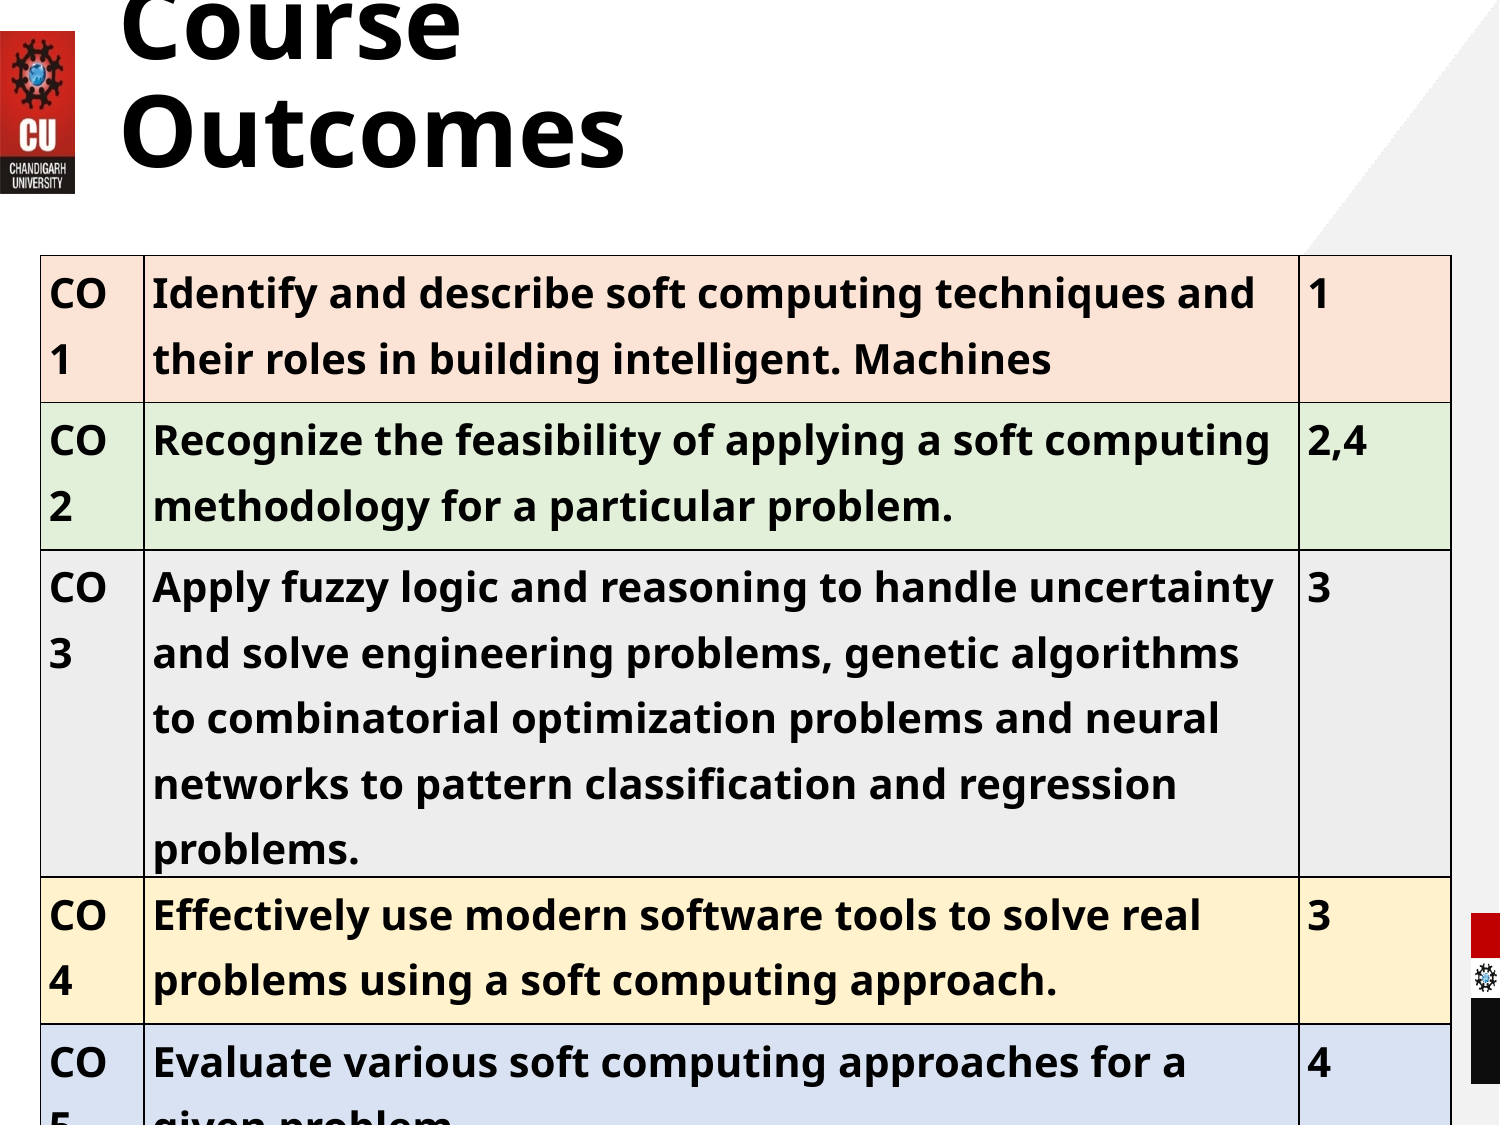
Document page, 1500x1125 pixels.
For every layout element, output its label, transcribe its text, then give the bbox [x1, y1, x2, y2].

table_header Identify and describe soft computing techniques and their roles in building intelligent. Machines [145, 256, 1298, 402]
table_cell 2,4 [1300, 403, 1450, 549]
table_cell CO2 [41, 403, 143, 549]
table_cell 3 [1300, 878, 1450, 1023]
table_cell CO5 [41, 1025, 143, 1125]
table_cell Evaluate various soft computing approaches for a given problem. [145, 1025, 1298, 1125]
table_cell CO3 [41, 551, 143, 876]
table_cell 3 [1300, 551, 1450, 876]
picture [0, 0, 1500, 1125]
table_header CO1 [41, 256, 143, 402]
table_cell Recognize the feasibility of applying a soft computing methodology for a particular problem. [145, 403, 1298, 549]
table_cell CO4 [41, 878, 143, 1023]
table_cell Effectively use modern software tools to solve real problems using a soft computing approach. [145, 878, 1298, 1023]
table_cell Apply fuzzy logic and reasoning to handle uncertainty and solve engineering problems, genetic algorithms to combinatorial optimization problems and neural networks to pattern classification and regression problems. [145, 551, 1298, 876]
table_header 1 [1300, 256, 1450, 402]
table_cell 4 [1300, 1025, 1450, 1125]
title Course Outcomes [103, 75, 934, 197]
